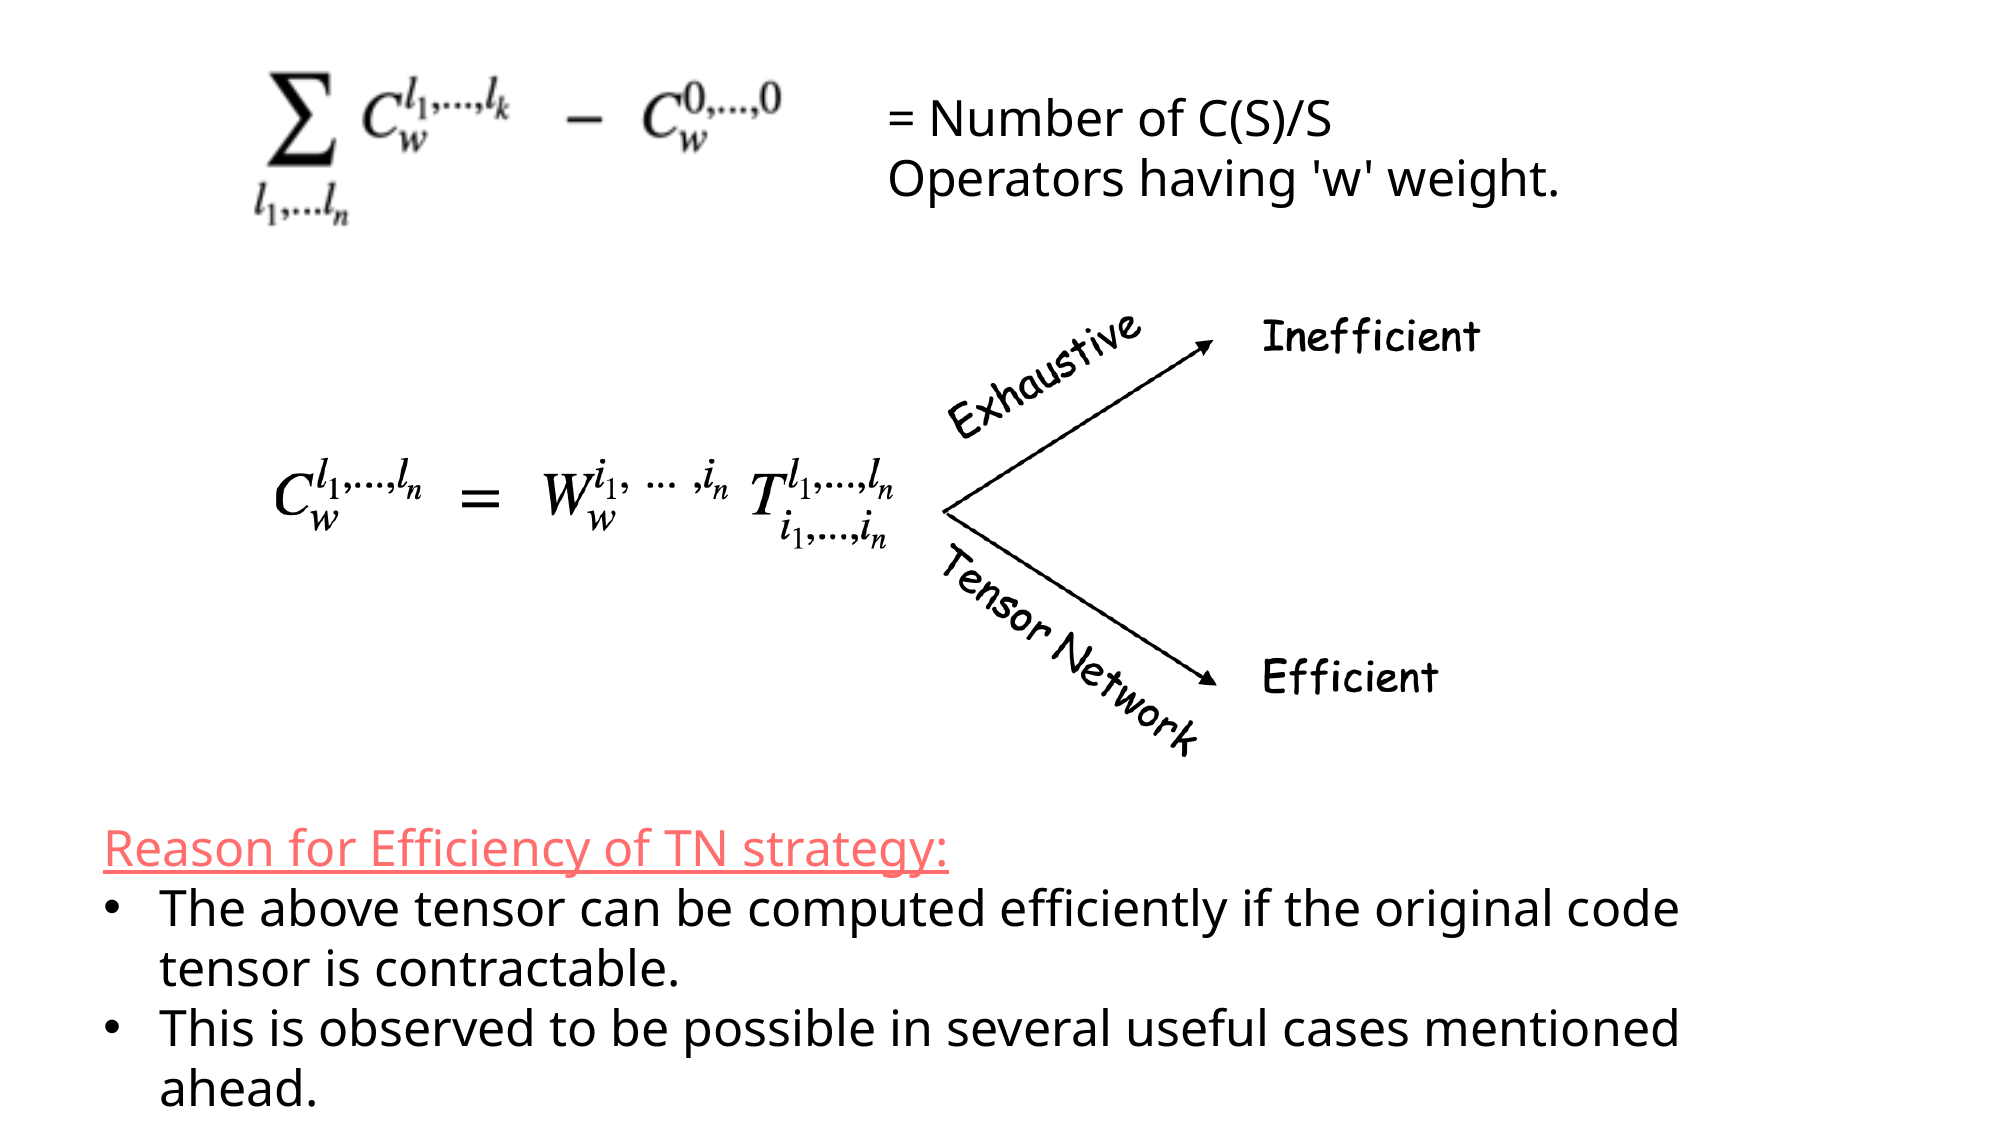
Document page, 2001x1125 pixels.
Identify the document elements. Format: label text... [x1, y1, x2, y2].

picture [263, 262, 1518, 801]
text_box Reason for Efficiency of TN strategy: The above tensor can be computed efficiently if the original code tensor is contractable. This is observed to be possible in several useful cases mentioned ahead. [88, 809, 1762, 1124]
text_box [237, 64, 1579, 261]
